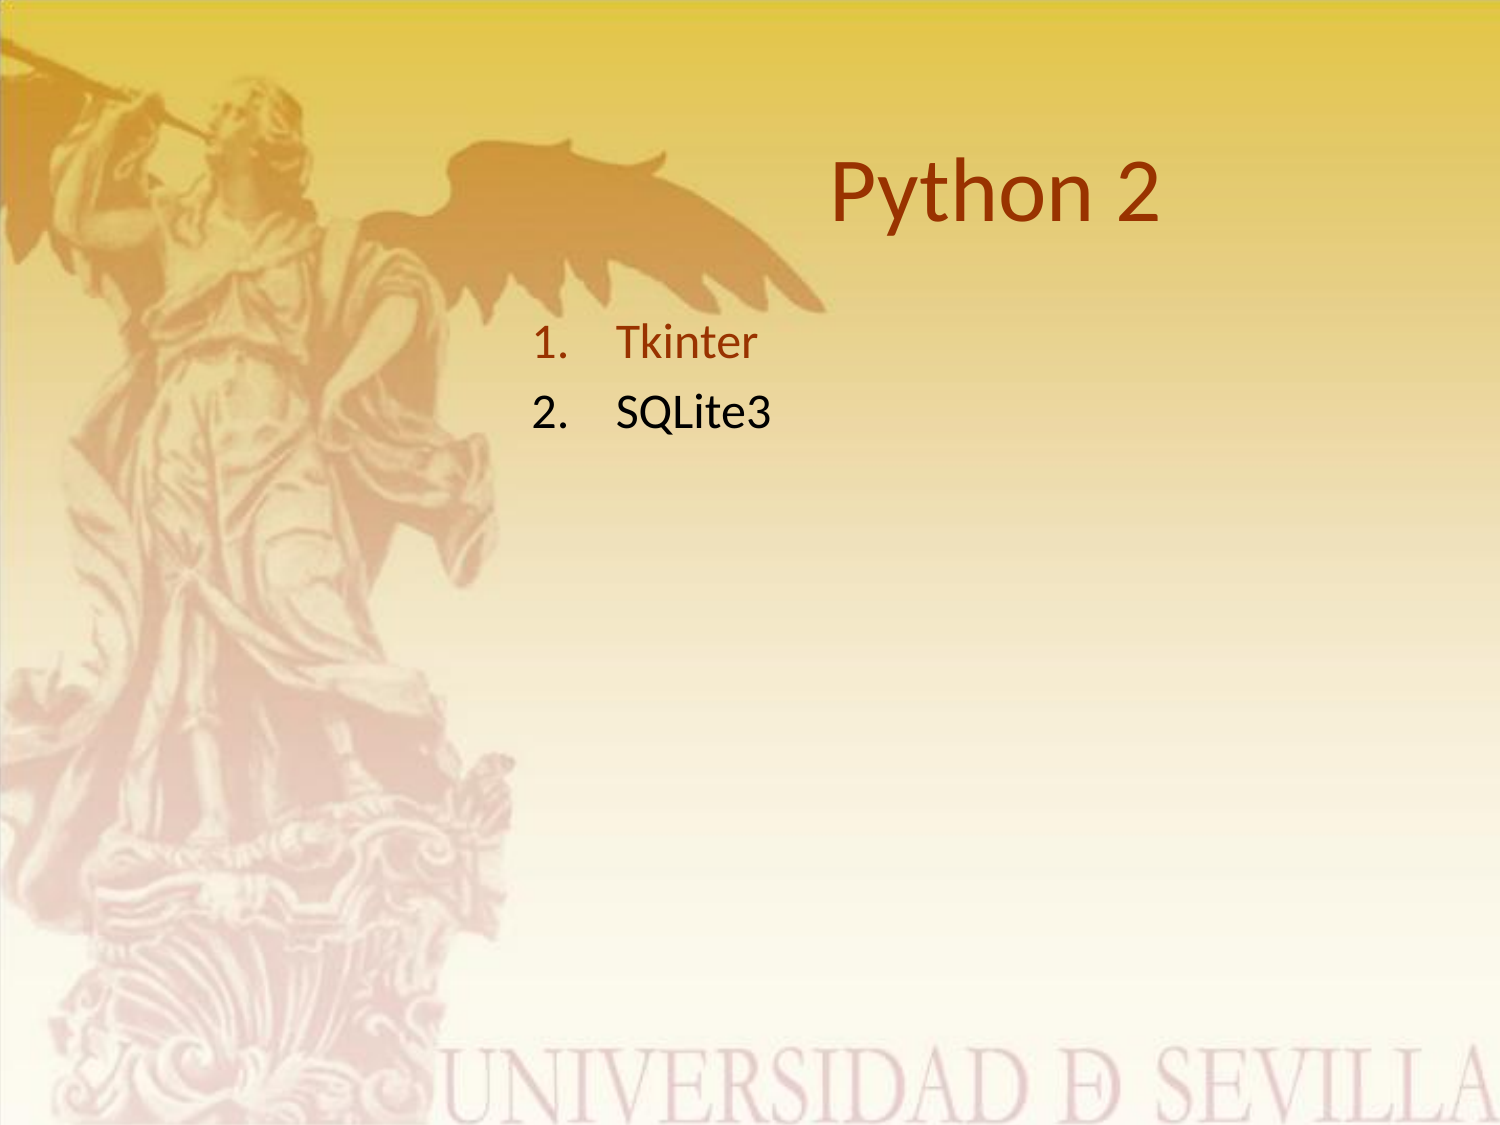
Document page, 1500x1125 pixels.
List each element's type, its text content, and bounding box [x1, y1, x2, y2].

picture [0, 0, 1500, 1125]
subtitle Tkinter SQLite3 [525, 302, 1471, 555]
title Python 2 [553, 30, 1440, 302]
